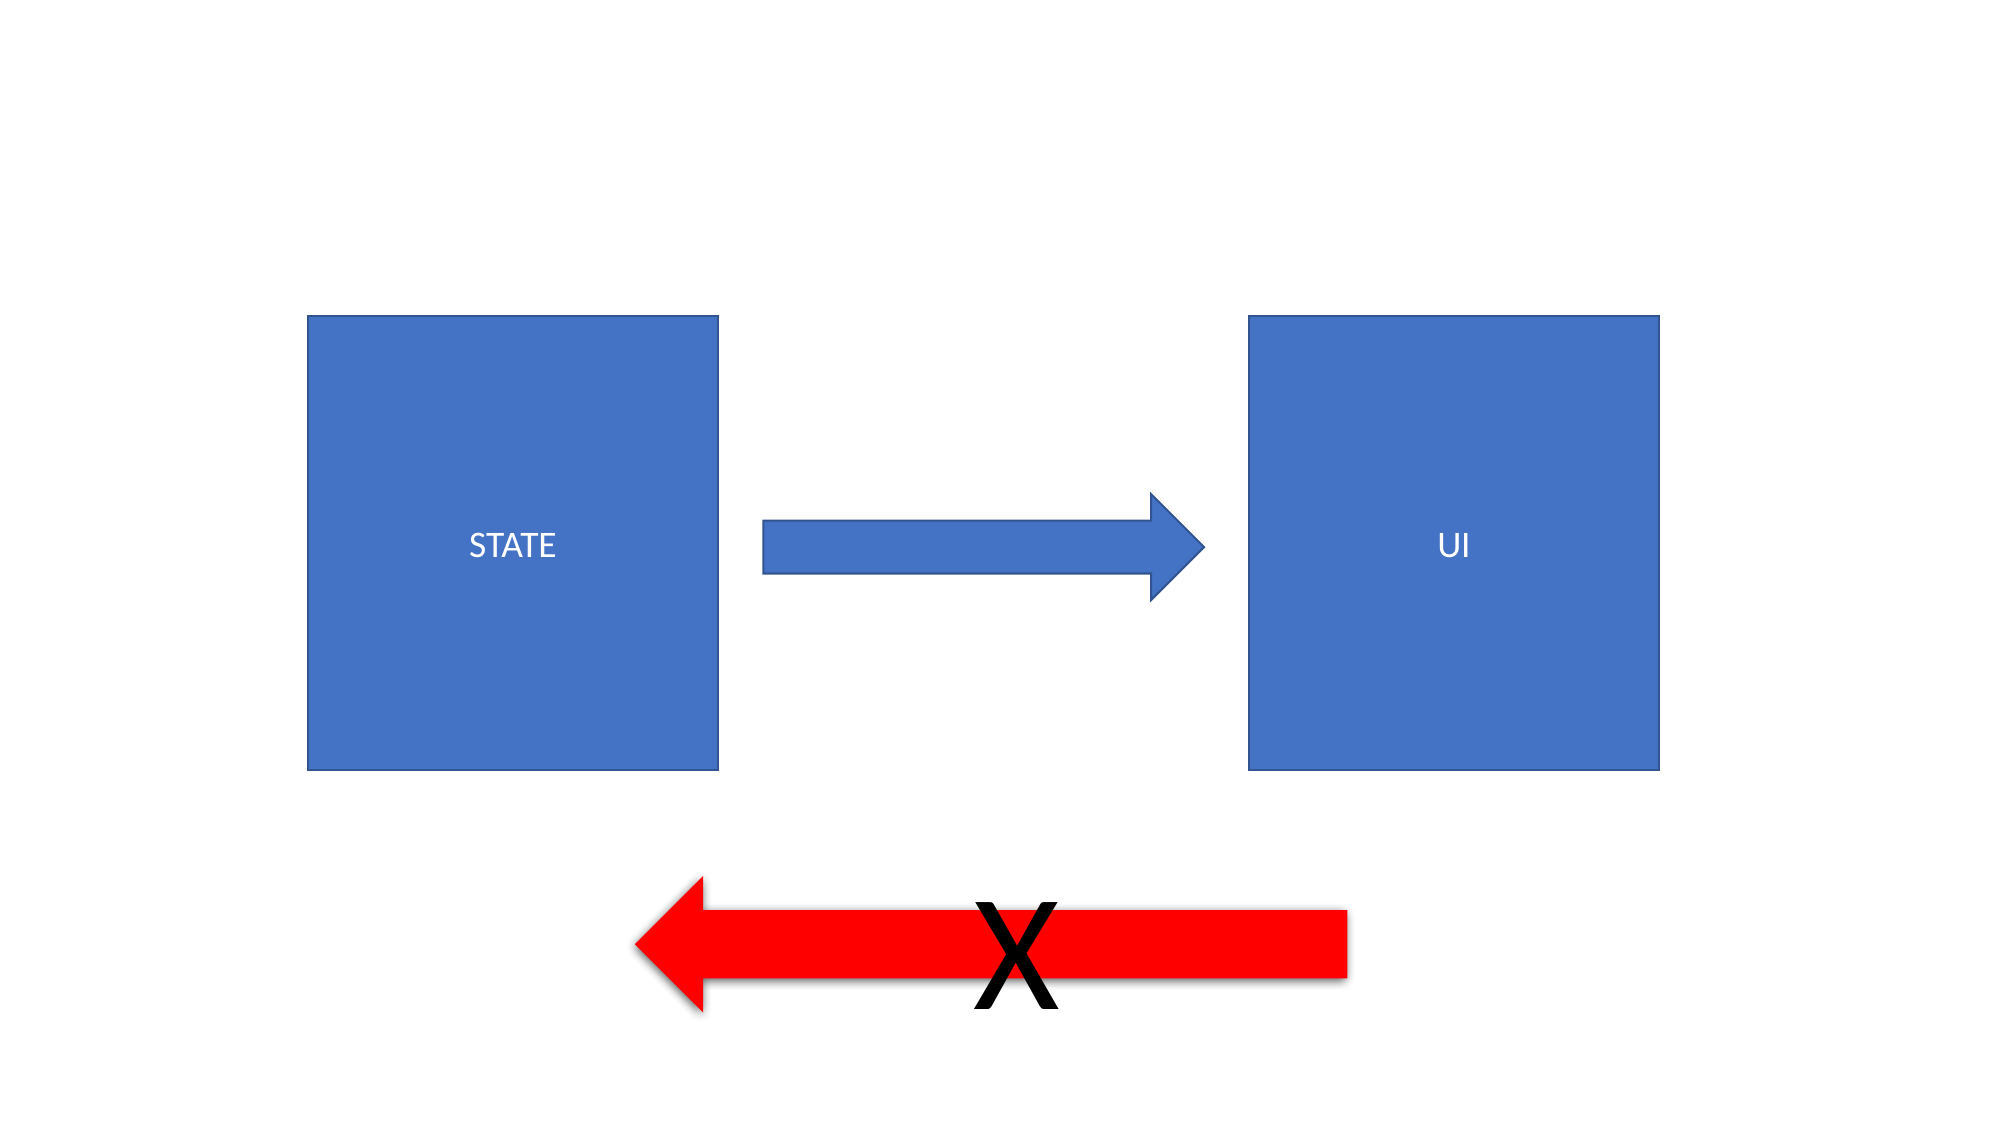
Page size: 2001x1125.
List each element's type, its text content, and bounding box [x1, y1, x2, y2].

text_box UI [1248, 315, 1660, 771]
text_box X [958, 835, 1085, 1051]
text_box [762, 491, 1206, 603]
text_box STATE [307, 315, 719, 771]
text_box [634, 875, 958, 1013]
text_box [1085, 910, 1348, 979]
